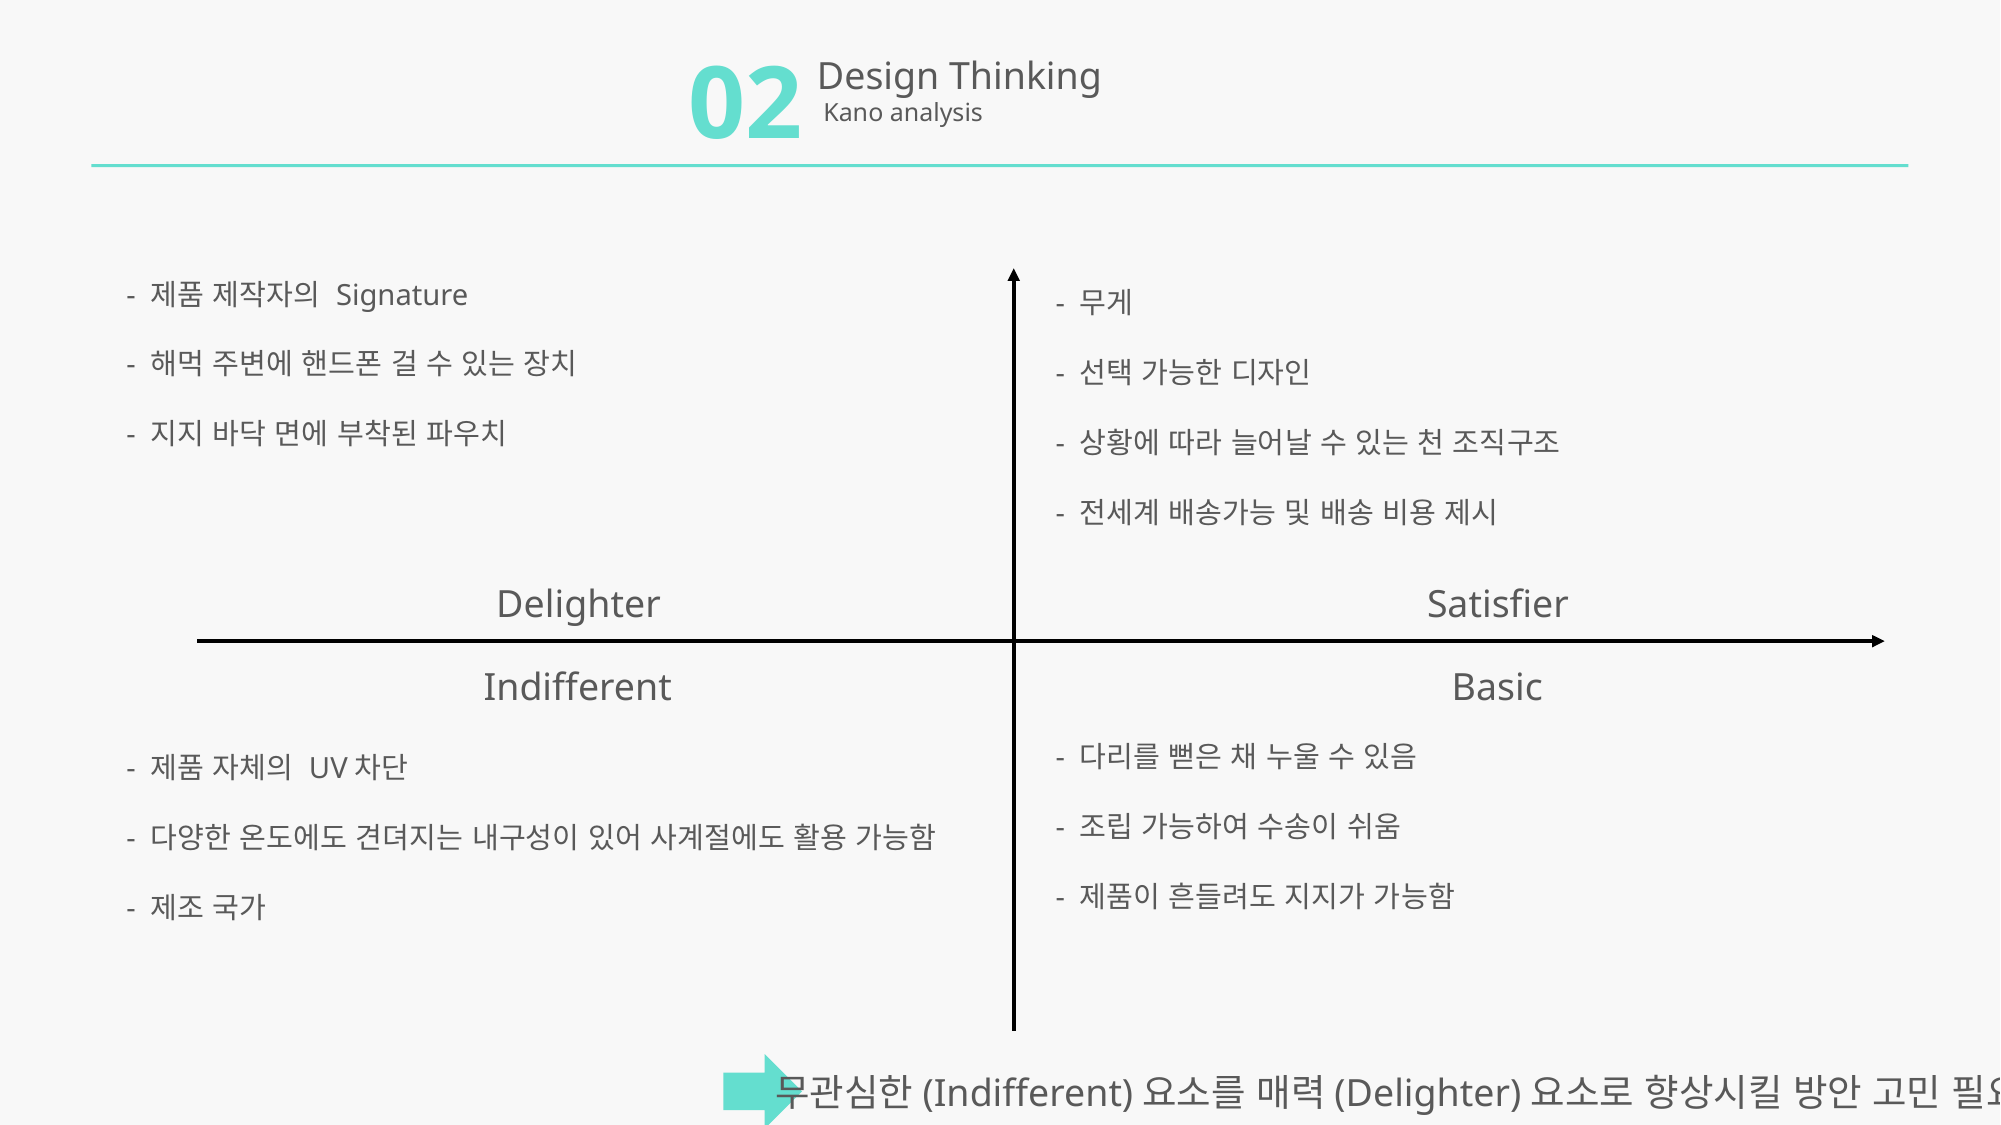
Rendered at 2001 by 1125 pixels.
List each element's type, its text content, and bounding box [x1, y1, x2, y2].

text_box 무관심한(Indifferent)요소를 매력(Delighter)요소로 향상시킬 방안 고민 필요 [760, 1061, 2000, 1121]
text_box Indifferent [468, 655, 687, 716]
text_box Delighter [481, 572, 676, 632]
text_box [722, 1071, 760, 1112]
text_box [90, 163, 673, 168]
text_box - 제품 자체의 UV차단 - 다양한 온도에도 견뎌지는 내구성이 있어 사계절에도 활용 가능함 - 제조 국가 [111, 742, 1004, 932]
text_box - 제품 제작자의 Signature - 해먹 주변에 핸드폰 걸 수 있는 장치 - 지지 바닥 면에 부착된 파우치 [111, 268, 1004, 458]
text_box - 무게 - 선택 가능한 디자인 - 상황에 따라 늘어날 수 있는 천 조직구조 - 전세계 배송가능 및 배송 비용 제시 [1040, 277, 2000, 582]
text_box [763, 1121, 774, 1125]
text_box Satisfier [1412, 582, 1584, 632]
text_box Basic [1436, 655, 1558, 716]
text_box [673, 30, 1327, 168]
text_box [1327, 163, 1909, 168]
text_box - 다리를 뻗은 채 누울 수 있음 - 조립 가능하여 수송이 쉬움 - 제품이 흔들려도 지지가 가능함 [1040, 730, 2000, 966]
text_box [763, 1051, 774, 1061]
